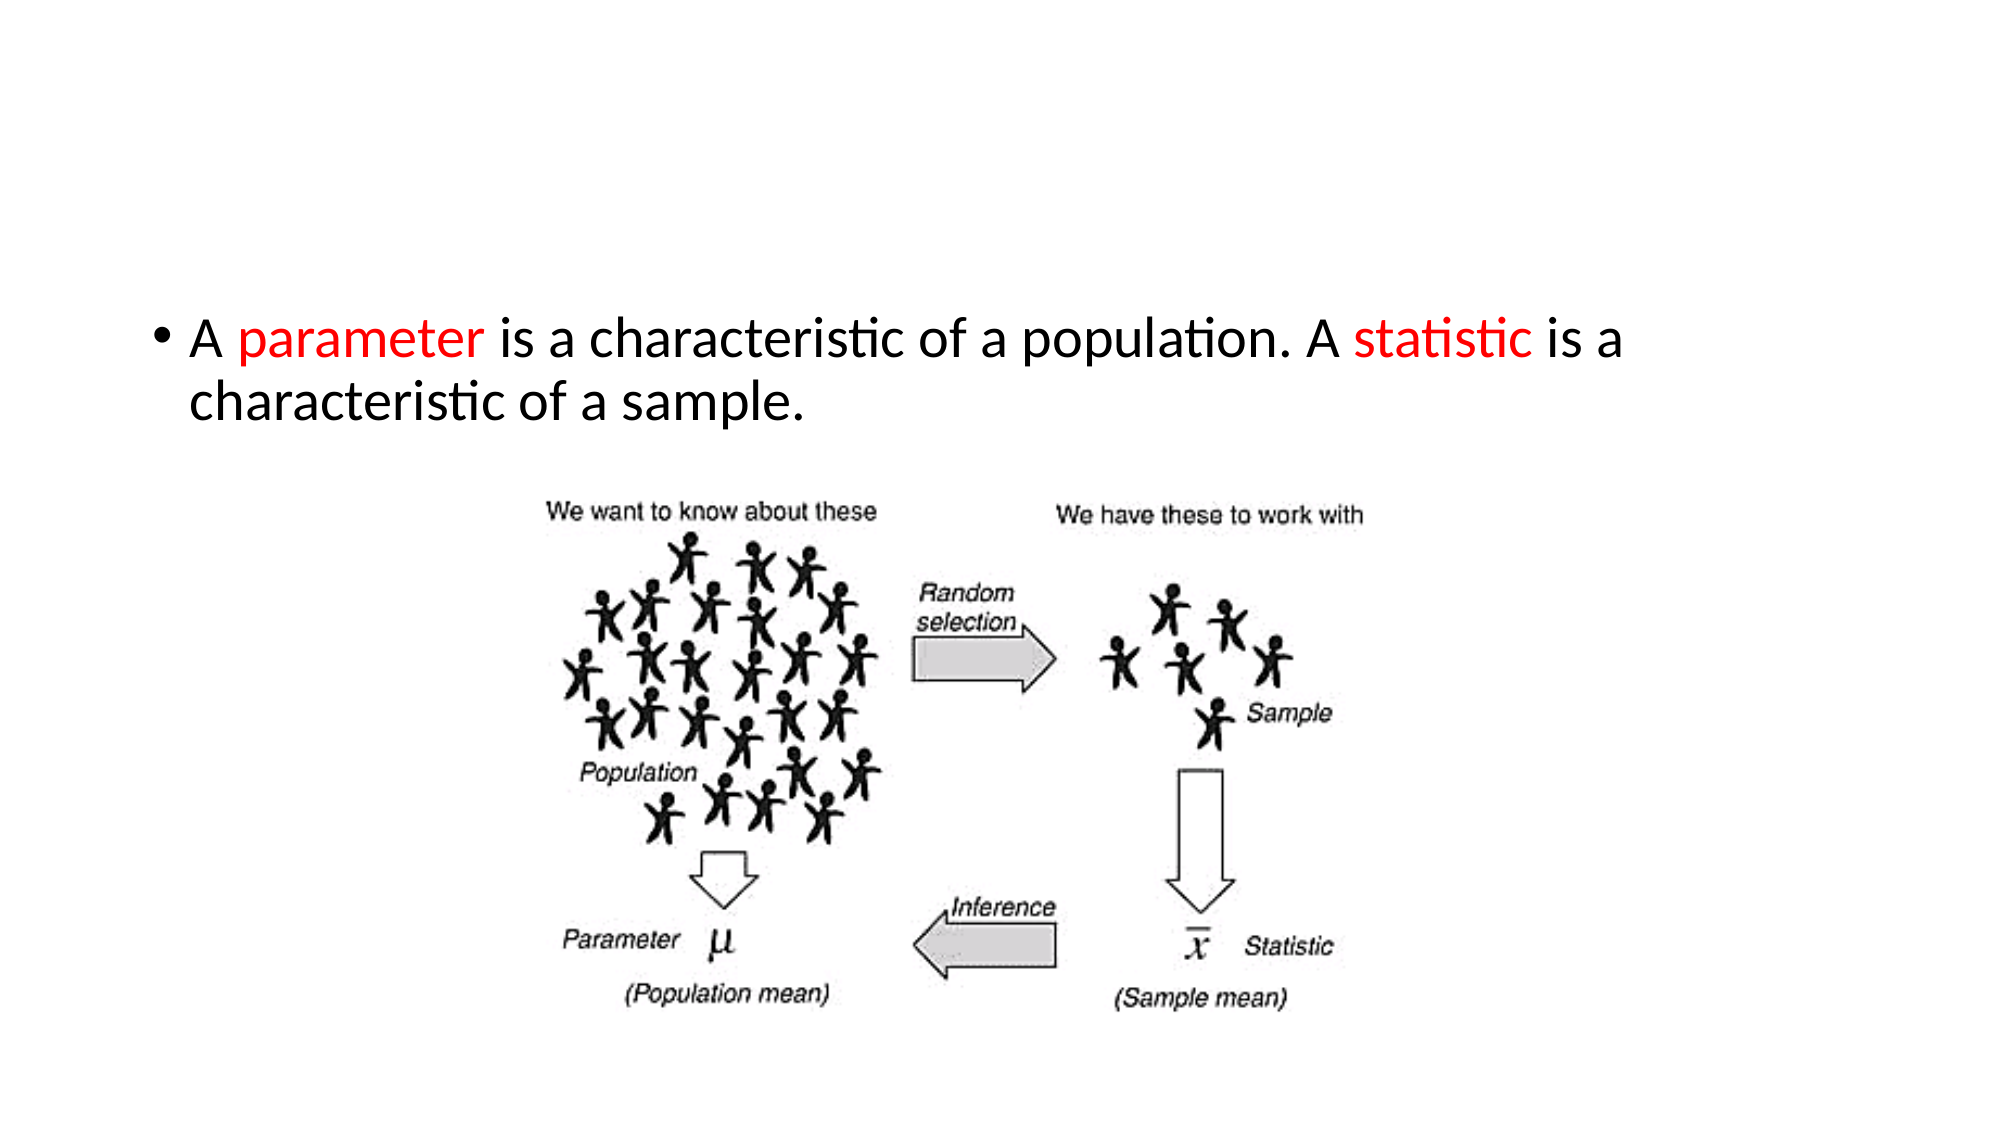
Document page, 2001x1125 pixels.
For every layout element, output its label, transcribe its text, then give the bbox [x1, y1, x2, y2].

list A parameter is a characteristic of a population. A statistic is a characteristic of a sample. [137, 299, 1863, 1014]
picture [497, 478, 1463, 1036]
